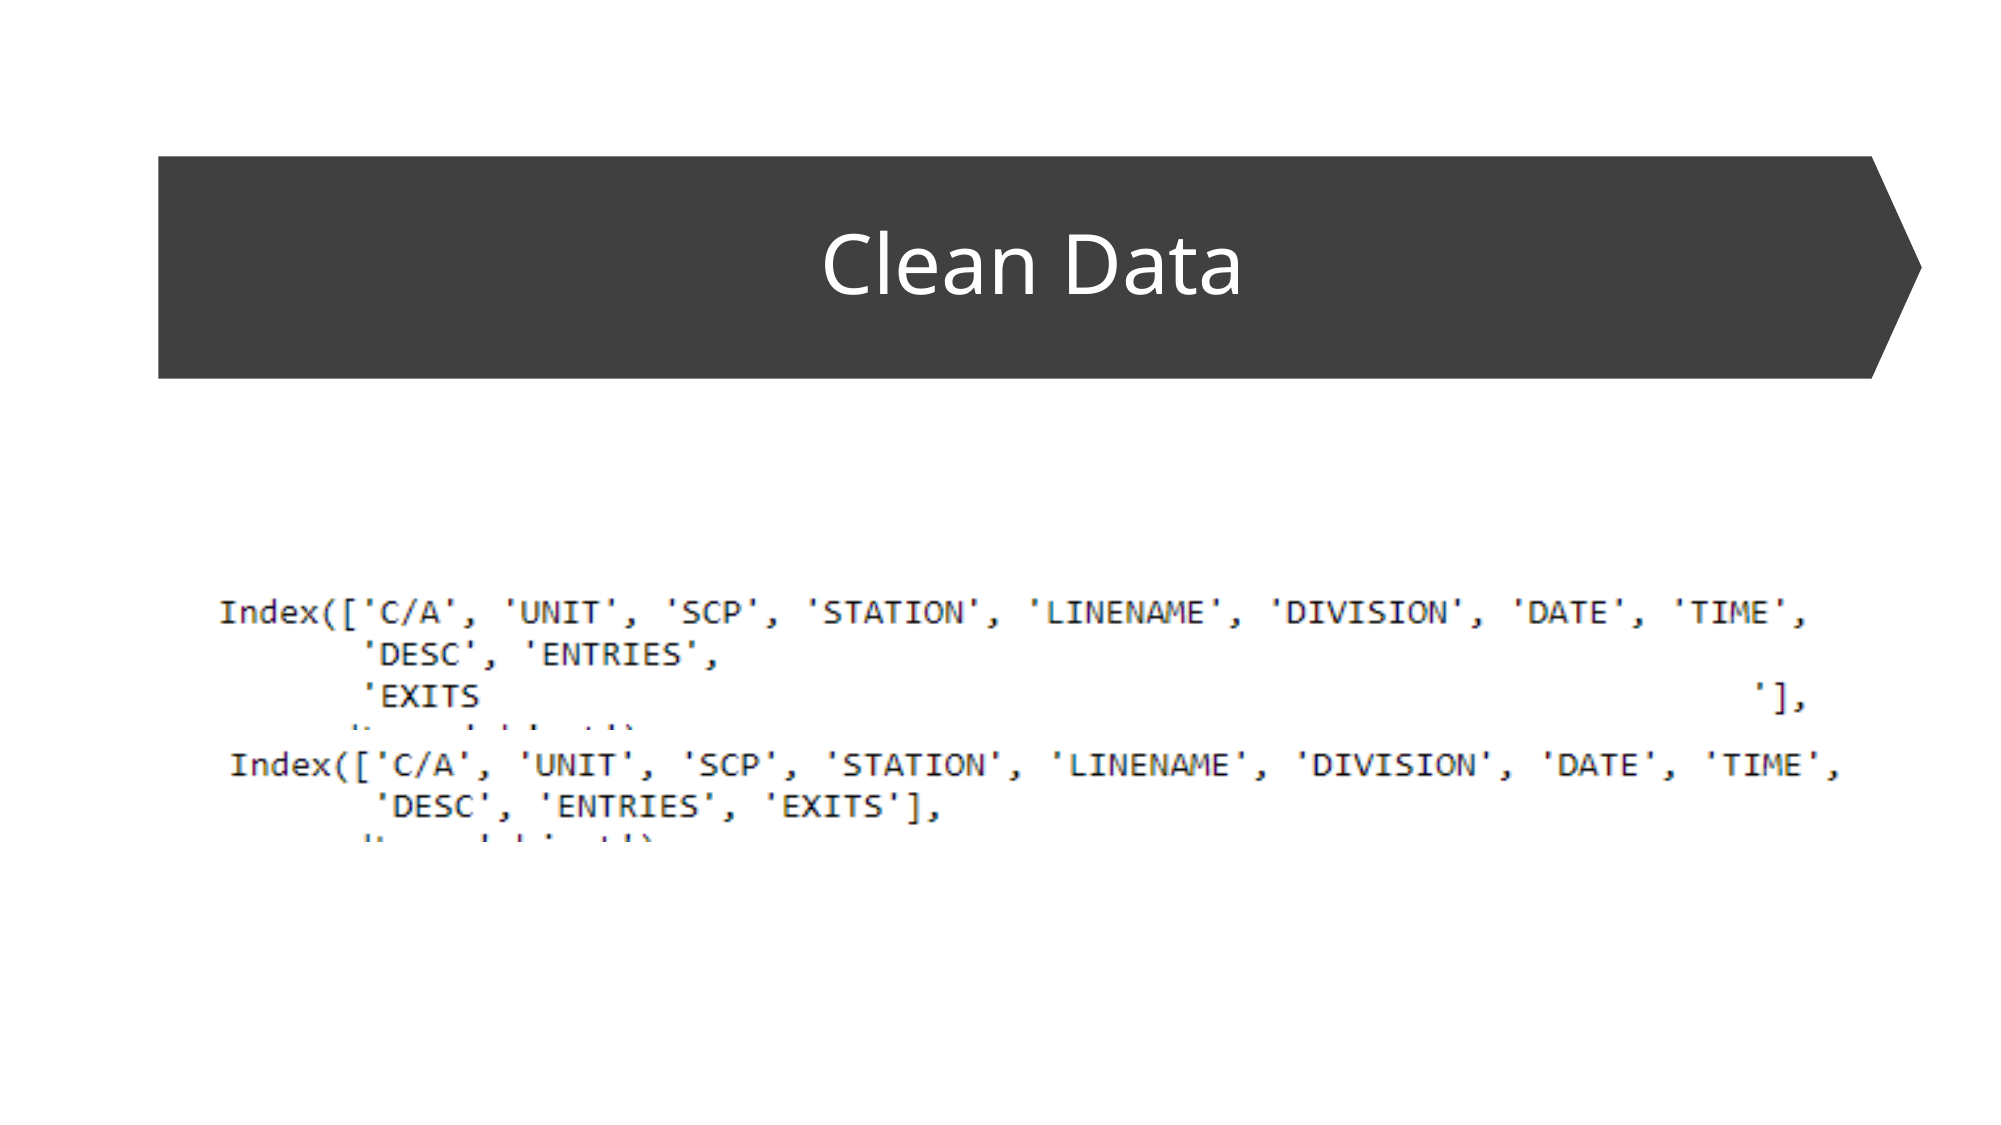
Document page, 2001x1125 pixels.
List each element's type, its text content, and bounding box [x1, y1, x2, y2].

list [211, 592, 1863, 730]
title Clean Data [211, 197, 1856, 339]
text_box [157, 155, 1923, 380]
picture [211, 740, 1863, 842]
